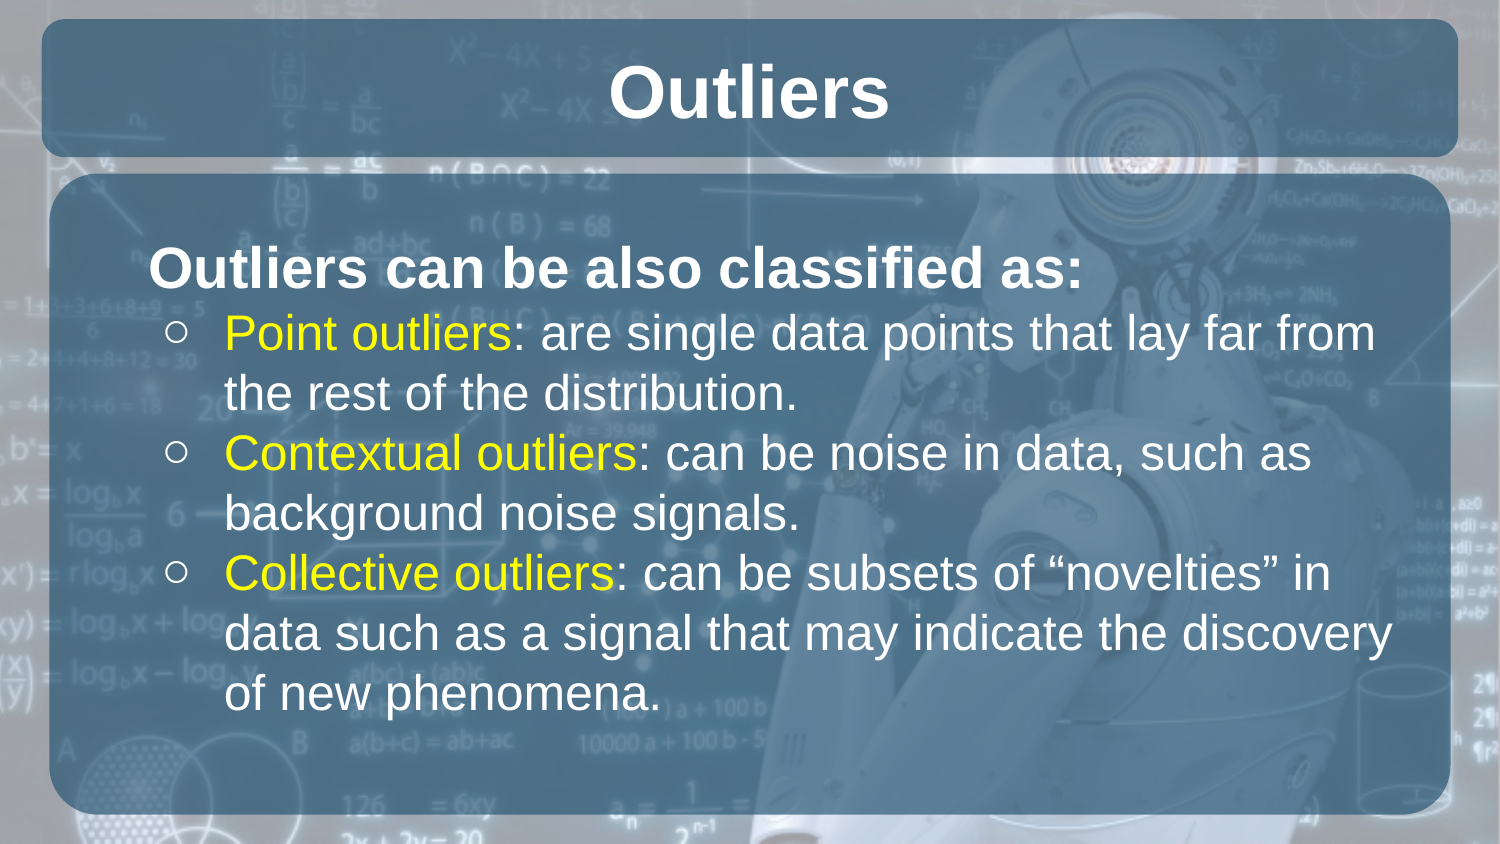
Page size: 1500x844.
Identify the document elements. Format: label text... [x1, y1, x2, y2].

text_box Outliers can be also classified as: Point outliers: are single data points that lay far from the rest of the distribution. Contextual outliers: can be noise in data, such as background noise signals. Collective outliers: can be subsets of “novelties” in data such as a signal that may indicate the discovery of new phenomena. [58, 215, 1417, 813]
picture [0, 0, 1500, 844]
title Outliers [49, 43, 1451, 134]
